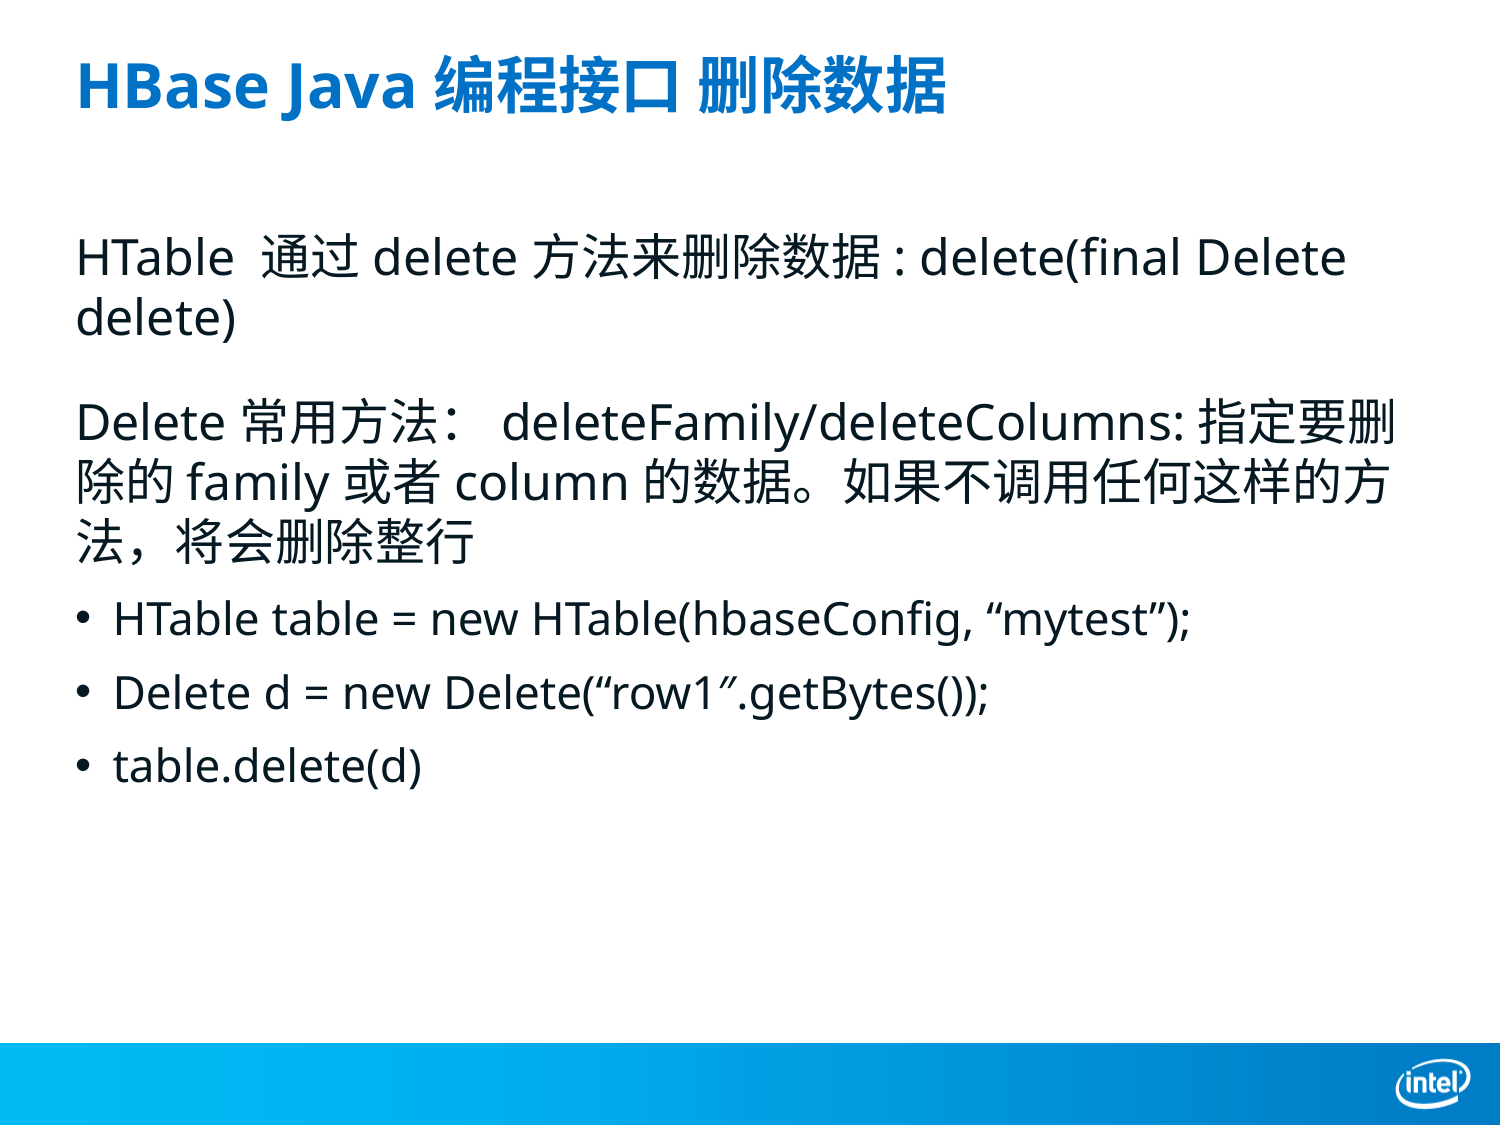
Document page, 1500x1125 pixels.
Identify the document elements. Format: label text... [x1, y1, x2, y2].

list HTable 通过delete方法来删除数据: delete(final Delete delete) Delete常用方法：deleteFamily/deleteColumns:指定要删除的family或者column的数据。如果不调用任何这样的方法，将会删除整行 HTable table = new HTable(hbaseConfig, “mytest”); Delete d = new Delete(“row1″.getBytes()); table.delete(d) [75, 224, 1425, 975]
title HBase Java编程接口 删除数据 [75, 67, 1425, 213]
picture [1307, 1043, 1314, 1125]
picture [1324, 1043, 1500, 1125]
picture [1289, 1043, 1296, 1125]
picture [1245, 1043, 1252, 1125]
